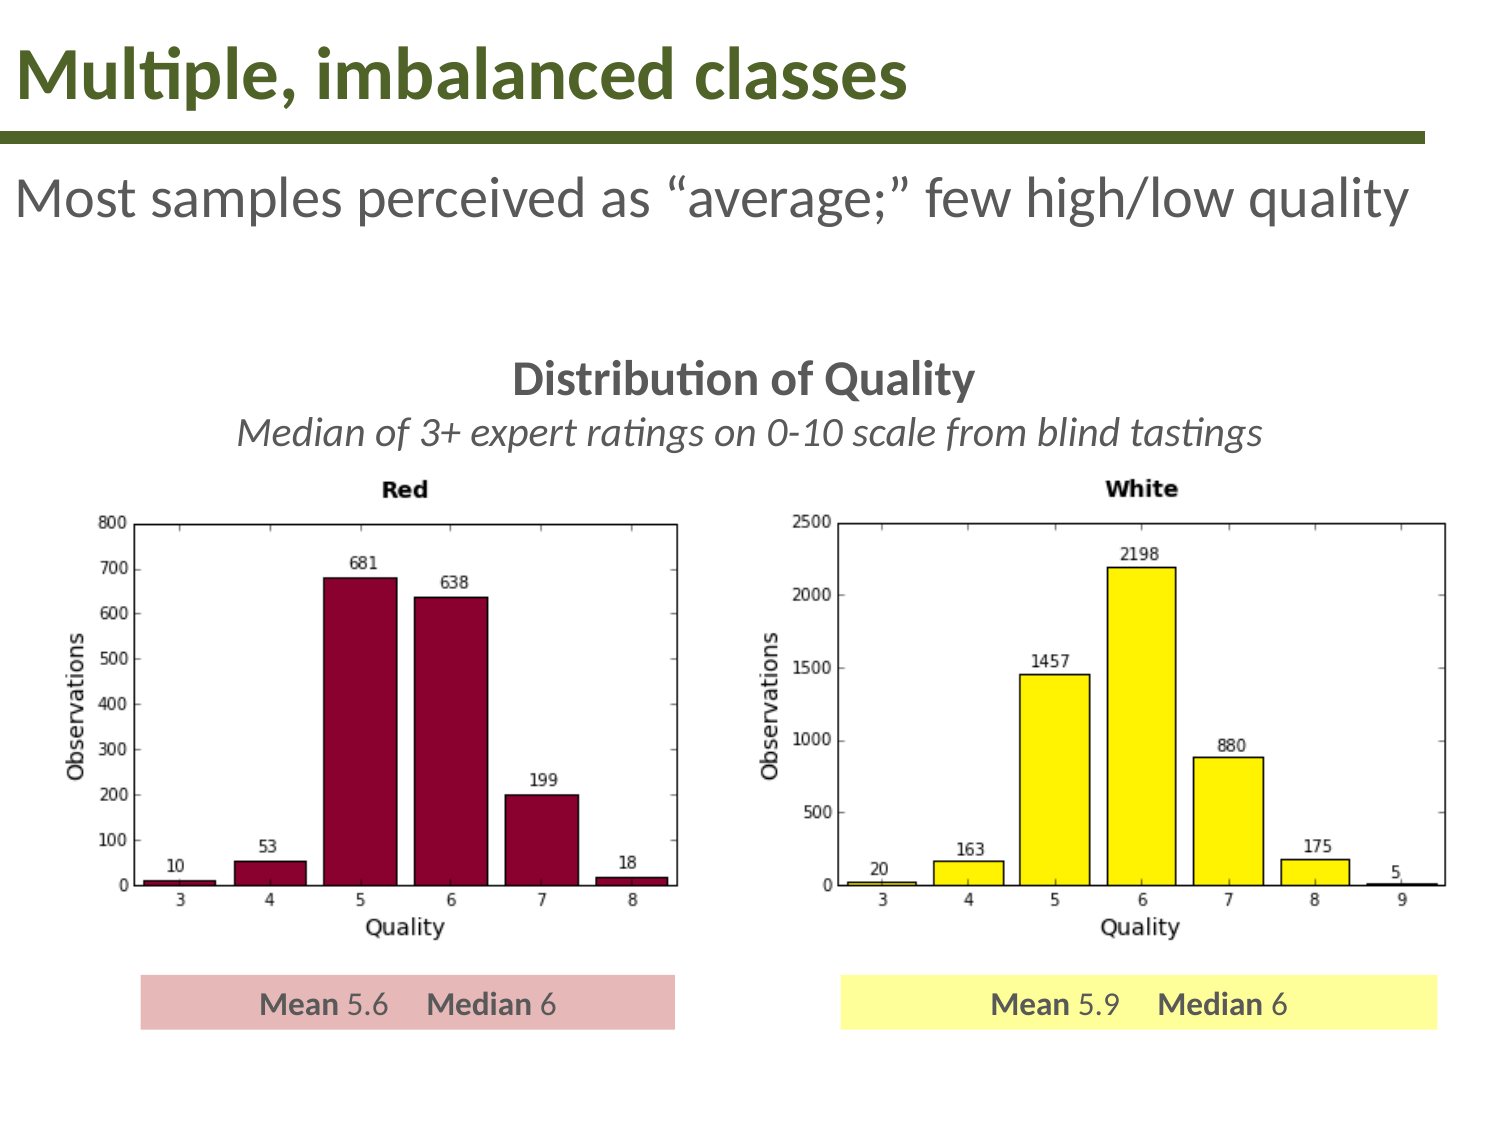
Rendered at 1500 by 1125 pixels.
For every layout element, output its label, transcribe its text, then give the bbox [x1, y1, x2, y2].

text_box Mean 5.6 Median 6 [140, 974, 675, 1030]
text_box Most samples perceived as “average;” few high/low quality [0, 151, 1475, 237]
picture [749, 468, 1456, 951]
title Multiple, imbalanced classes [0, 1, 1425, 131]
picture [56, 468, 688, 951]
text_box Distribution of Quality Median of 3+ expert ratings on 0-10 scale from blind tastings [140, 337, 1360, 463]
text_box Mean 5.9 Median 6 [840, 974, 1438, 1030]
